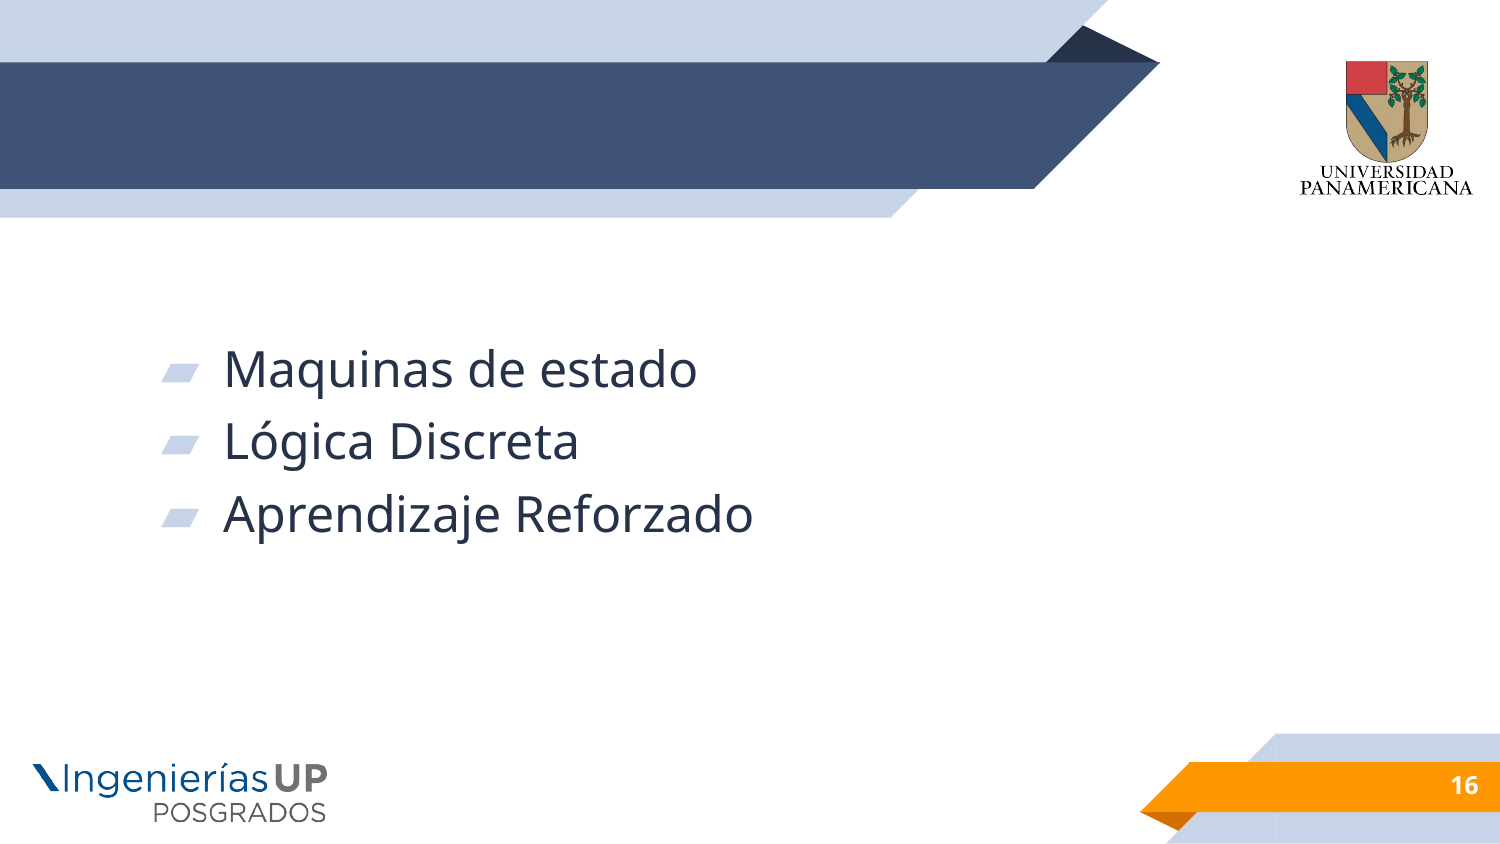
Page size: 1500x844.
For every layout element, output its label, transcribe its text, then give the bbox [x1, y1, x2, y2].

picture [1286, 44, 1490, 210]
picture [15, 737, 344, 844]
slide_number 16 [1249, 760, 1494, 813]
list Maquinas de estado Lógica Discreta Aprendizaje Reforzado [133, 217, 1140, 734]
